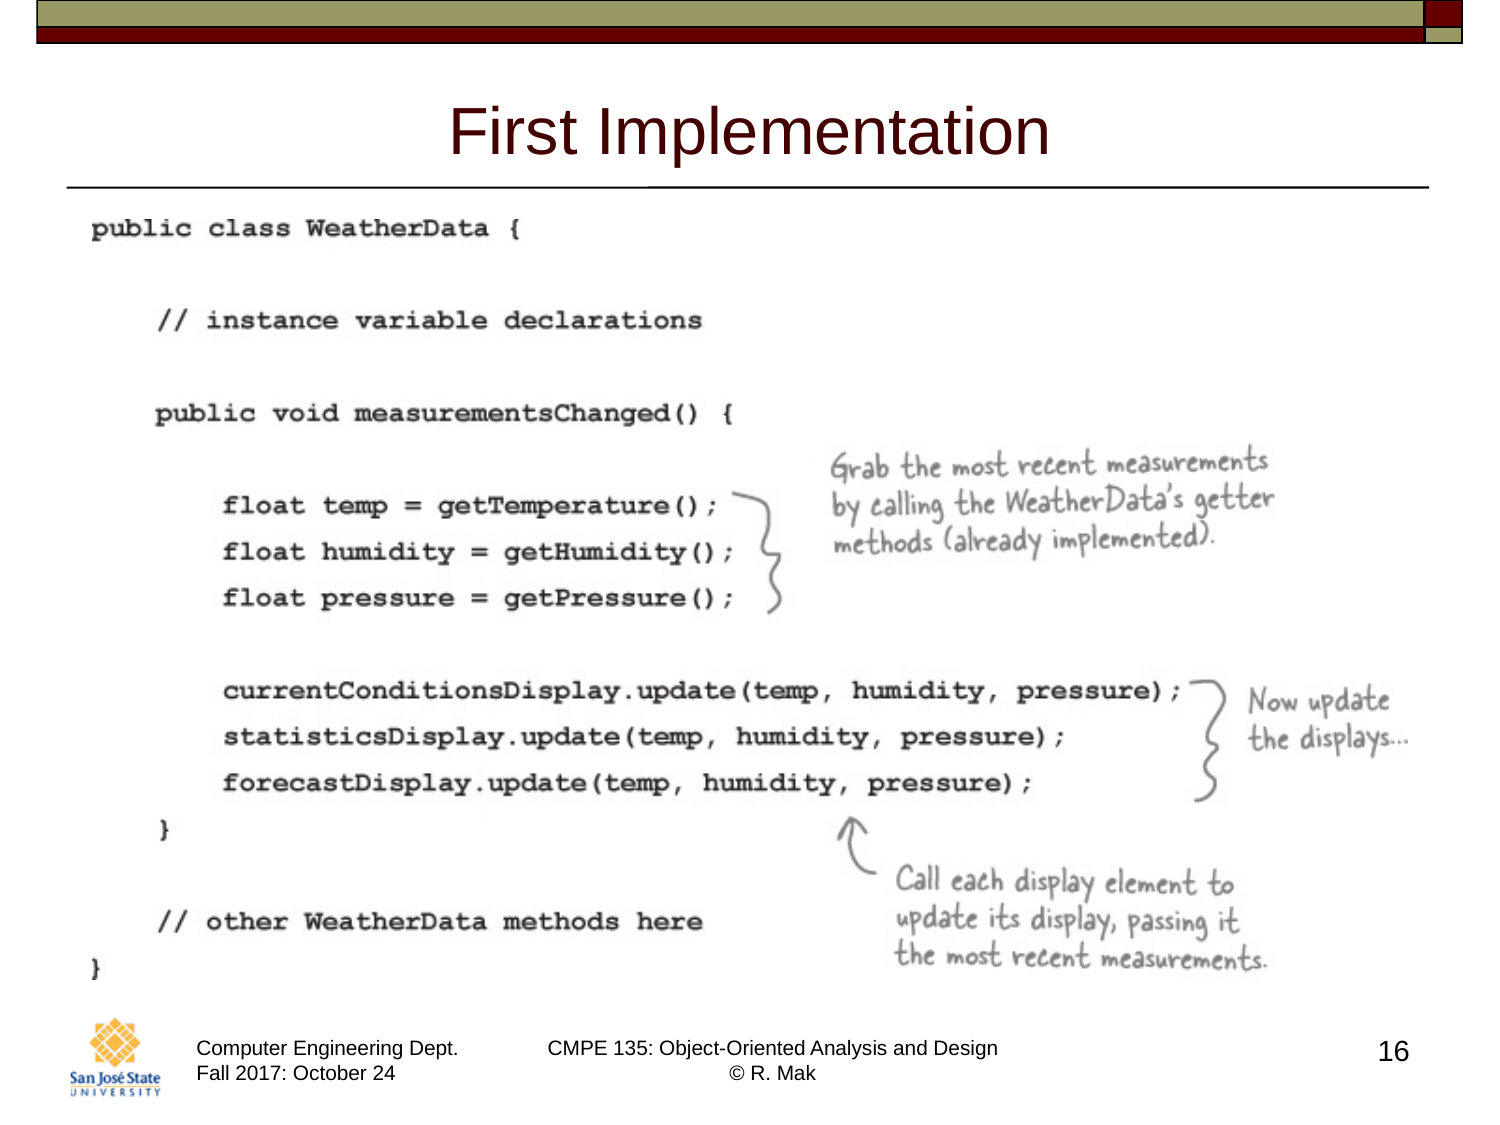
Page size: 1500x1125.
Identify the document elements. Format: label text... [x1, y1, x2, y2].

slide_number 16 [1335, 1025, 1425, 1100]
picture [60, 1012, 166, 1112]
picture [91, 219, 1409, 981]
title First Implementation [75, 67, 1425, 175]
